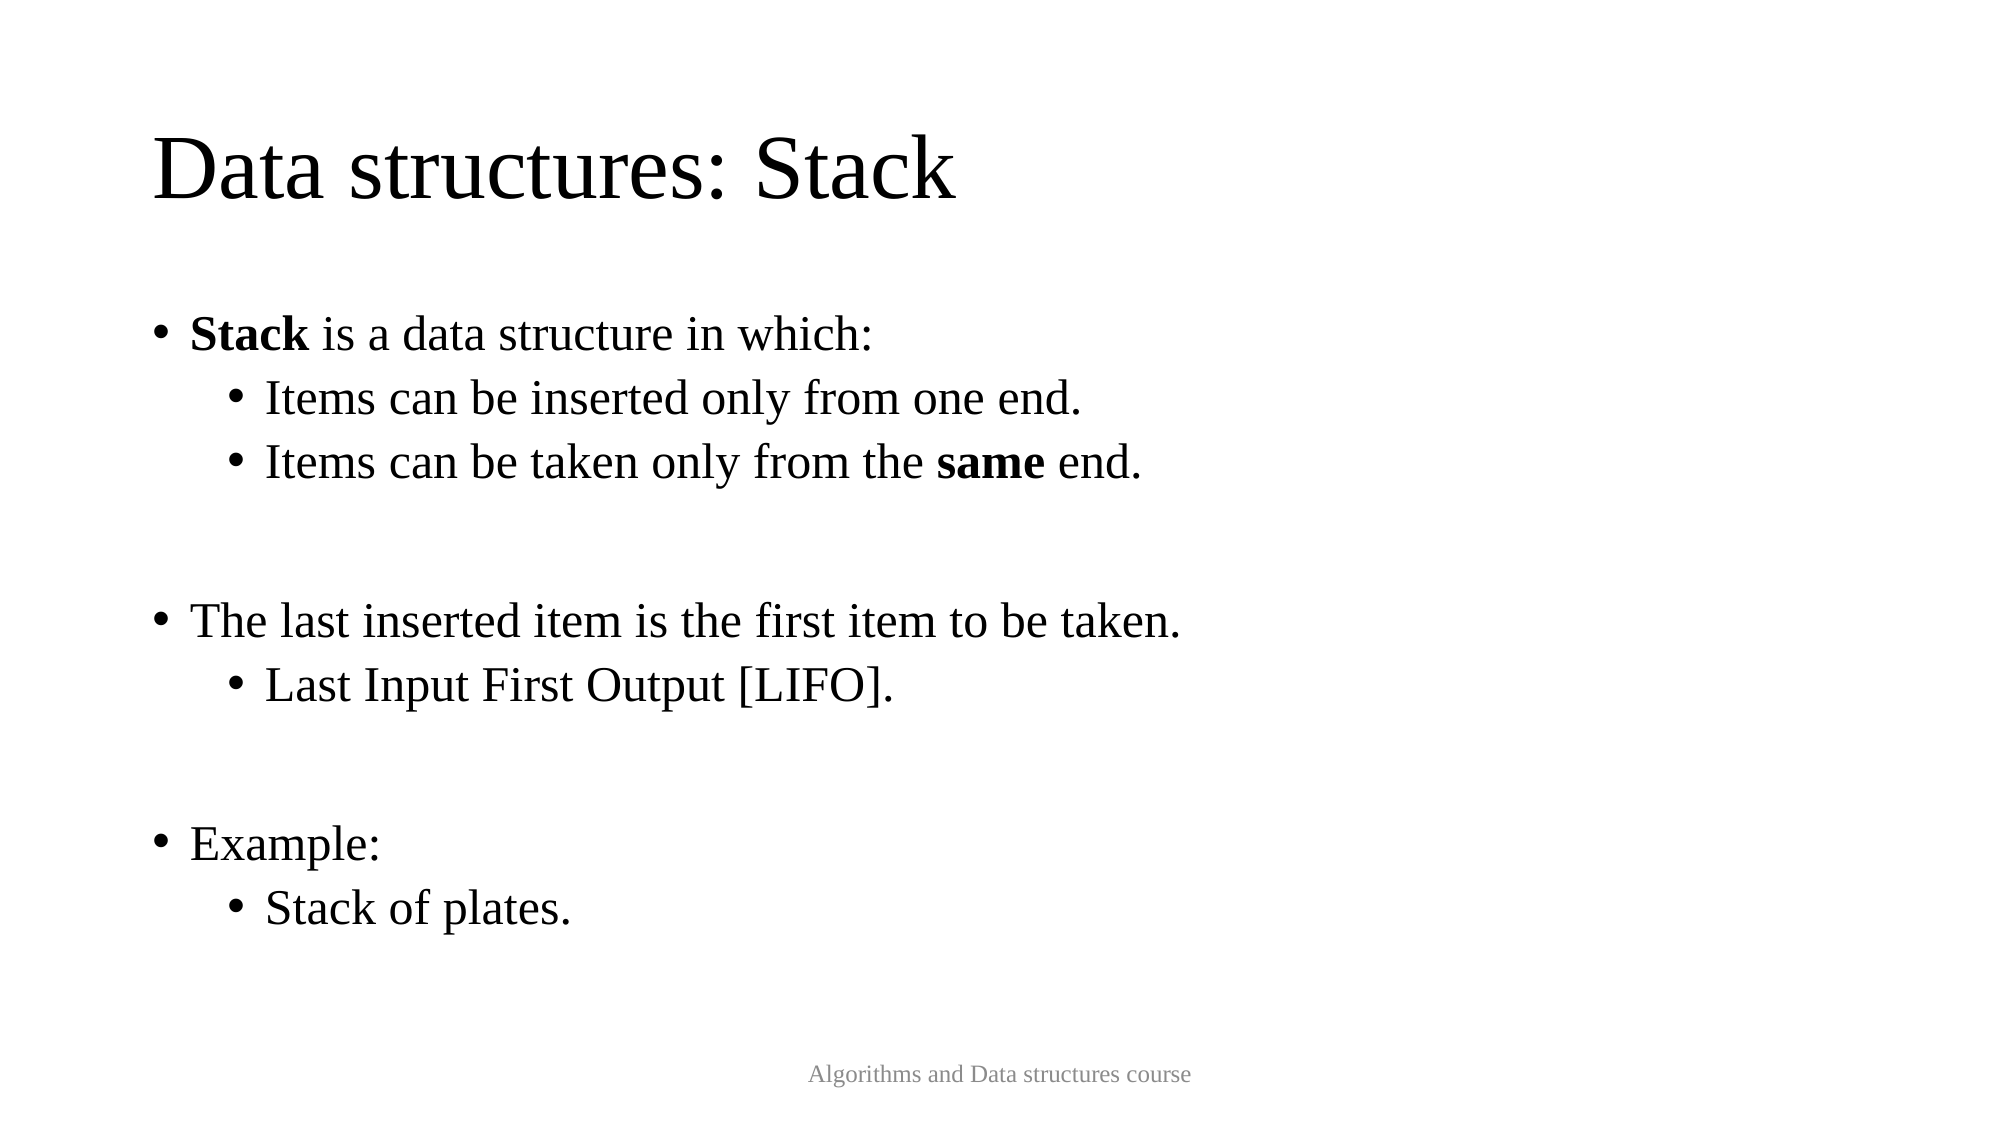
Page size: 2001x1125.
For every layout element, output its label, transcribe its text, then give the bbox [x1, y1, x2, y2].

title Data structures: Stack [137, 59, 1863, 278]
footer Algorithms and Data structures course [662, 1042, 1338, 1103]
list Stack is a data structure in which: Items can be inserted only from one end. Items can be taken only from the same end. The last inserted item is the first item to be taken. Last Input First Output [LIFO]. Example: Stack of plates. [137, 299, 1863, 1014]
